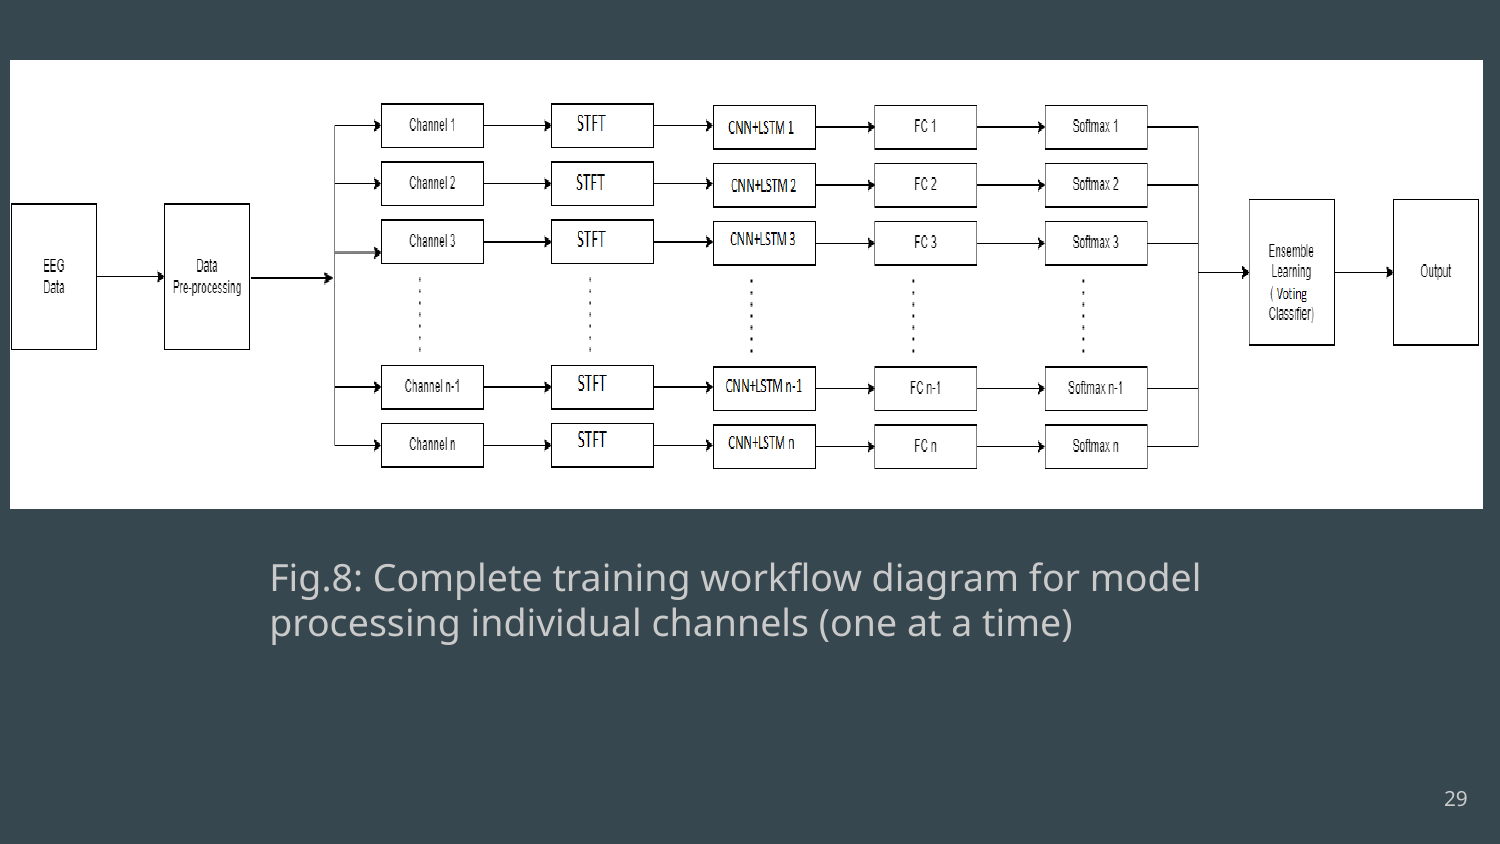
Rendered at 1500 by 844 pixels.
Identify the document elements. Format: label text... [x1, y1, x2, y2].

slide_number ‹#› [1392, 767, 1483, 833]
text_box Fig.8: Complete training workflow diagram for model processing individual channels (one at a time) [254, 539, 1267, 660]
picture [9, 60, 1483, 509]
